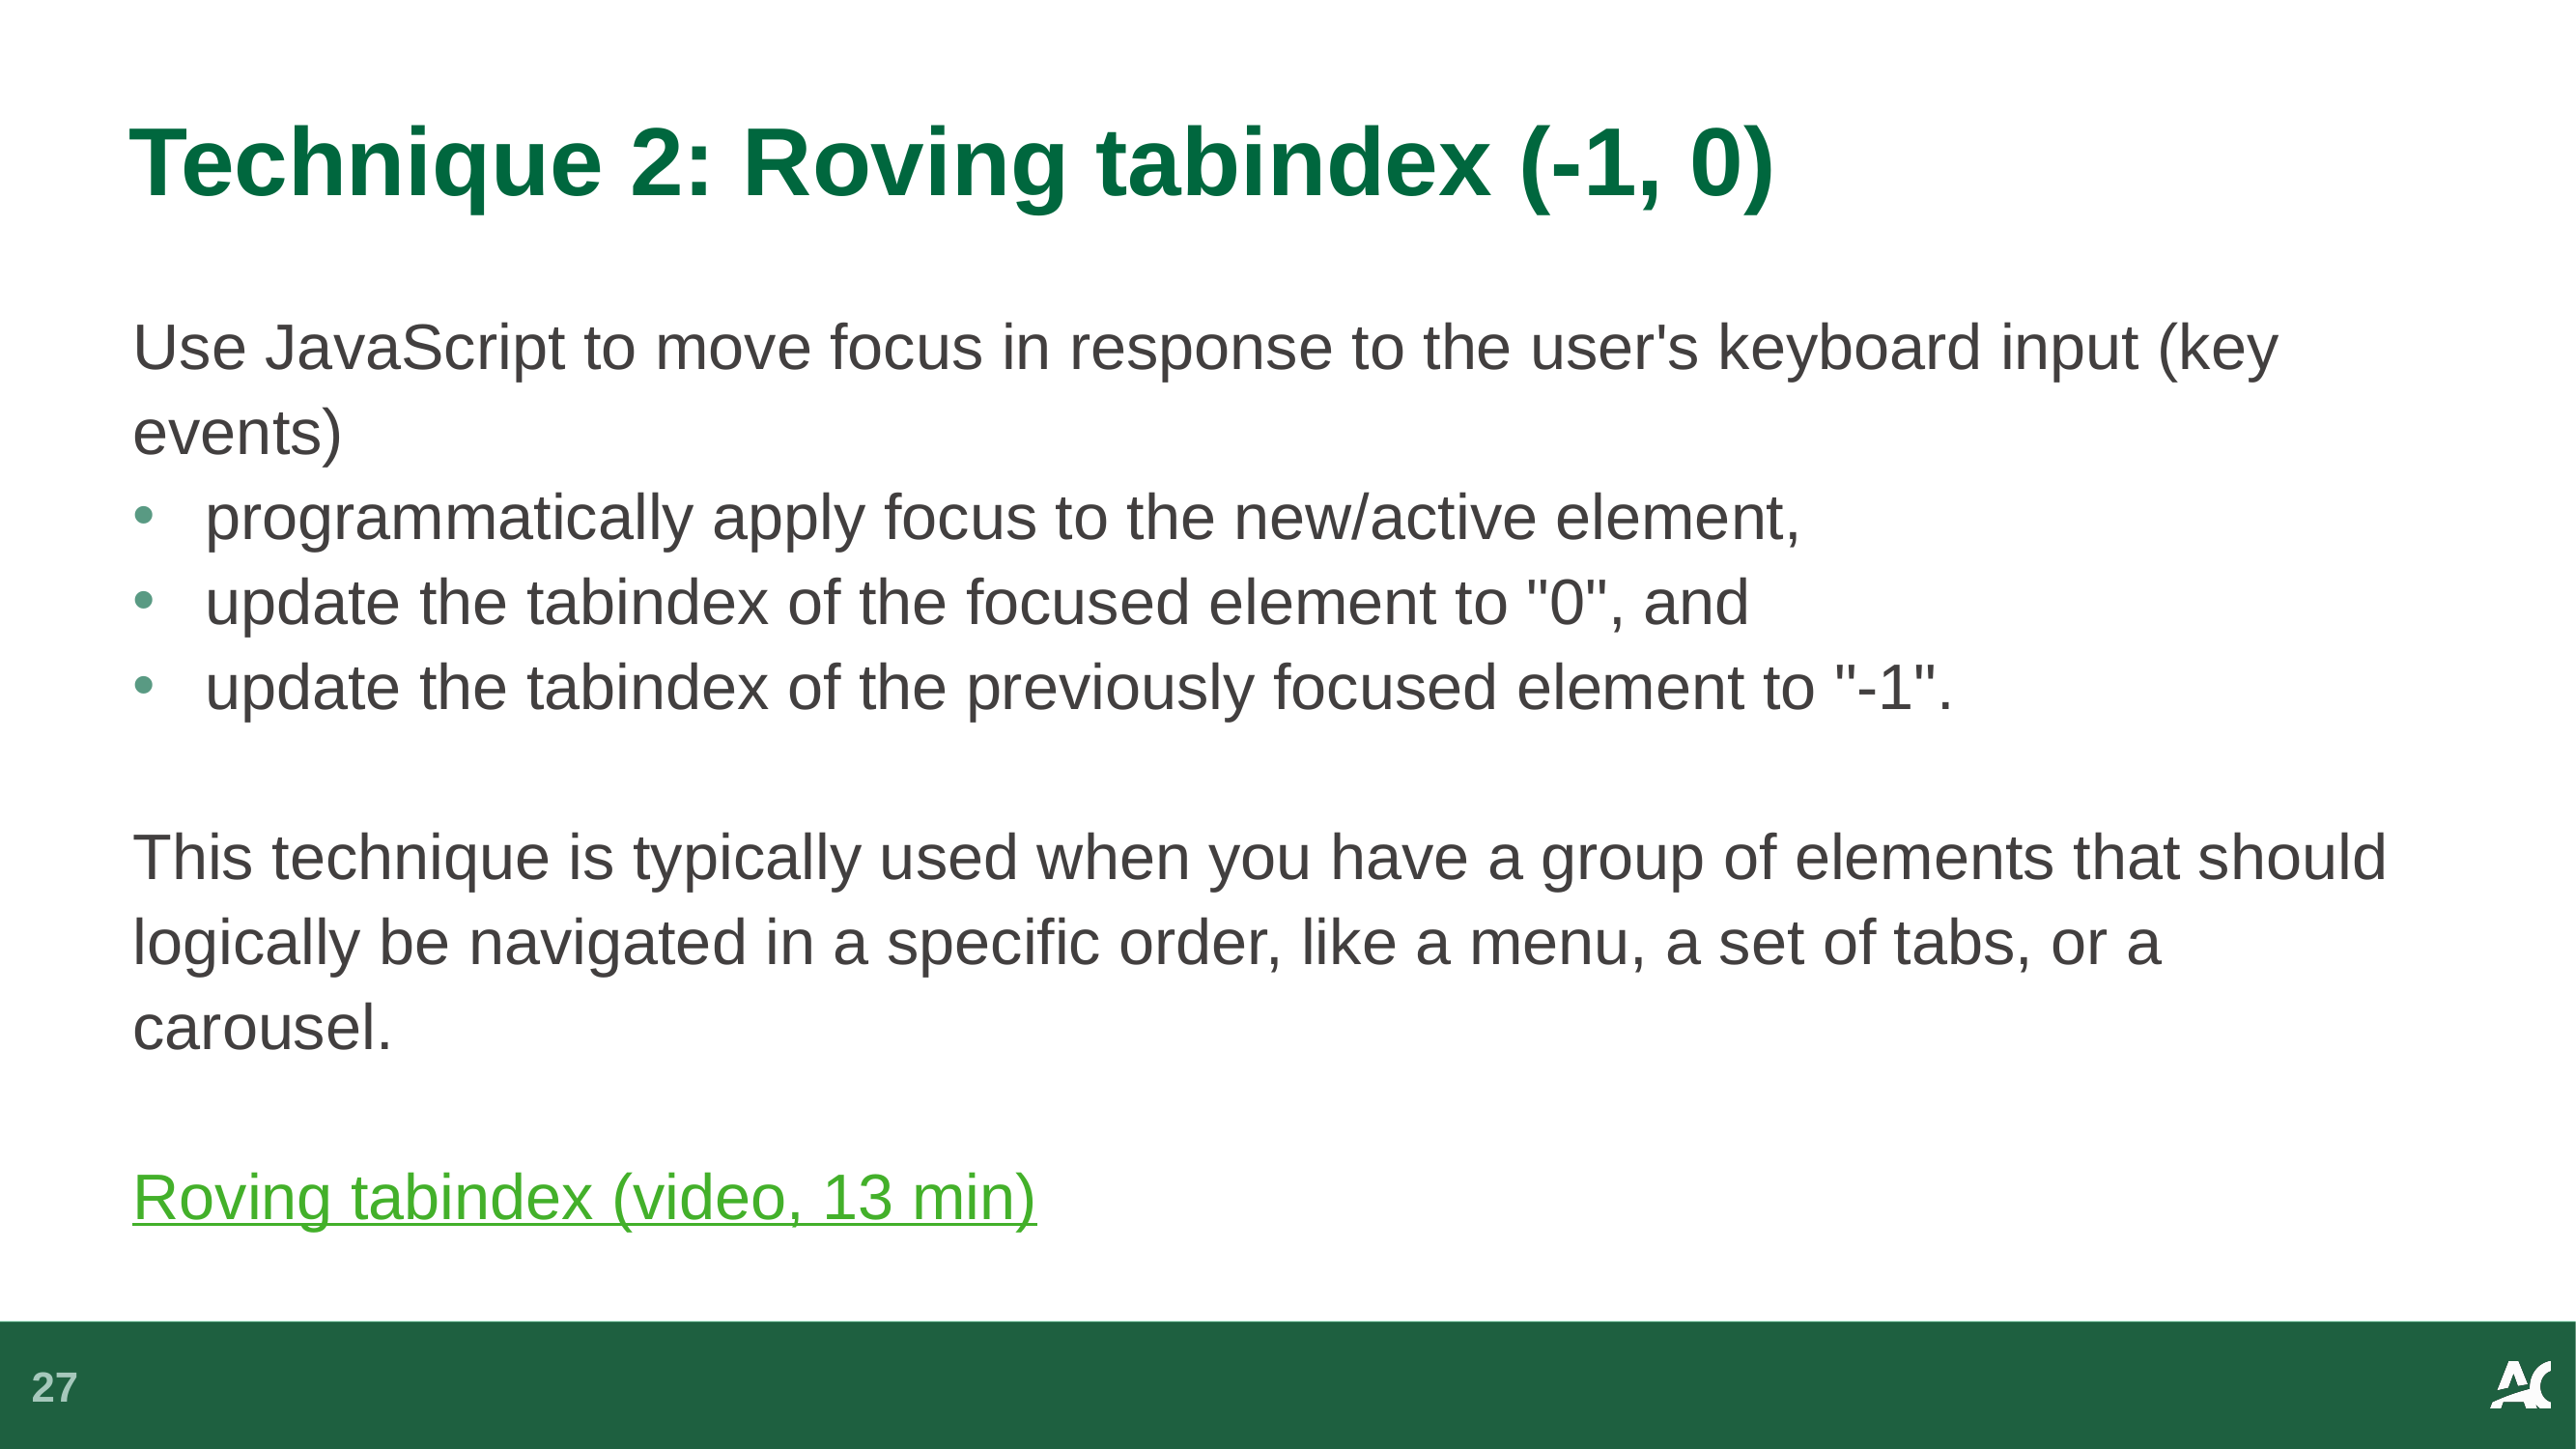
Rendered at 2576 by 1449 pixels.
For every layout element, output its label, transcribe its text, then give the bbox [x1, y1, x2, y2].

slide_number 27 [31, 1346, 116, 1424]
text_box Use JavaScript to move focus in response to the user's keyboard input (key events) programmatically apply focus to the new/active element, update the tabindex of the focused element to "0", and update the tabindex of the previously focused element to "-1". This technique is typically used when you have a group of elements that should logically be navigated in a specific order, like a menu, a set of tabs, or a carousel. Roving tabindex (video, 13 min) [128, 298, 2410, 1258]
title Technique 2: Roving tabindex (-1, 0) [128, 122, 2351, 259]
picture [0, 1320, 2576, 1449]
